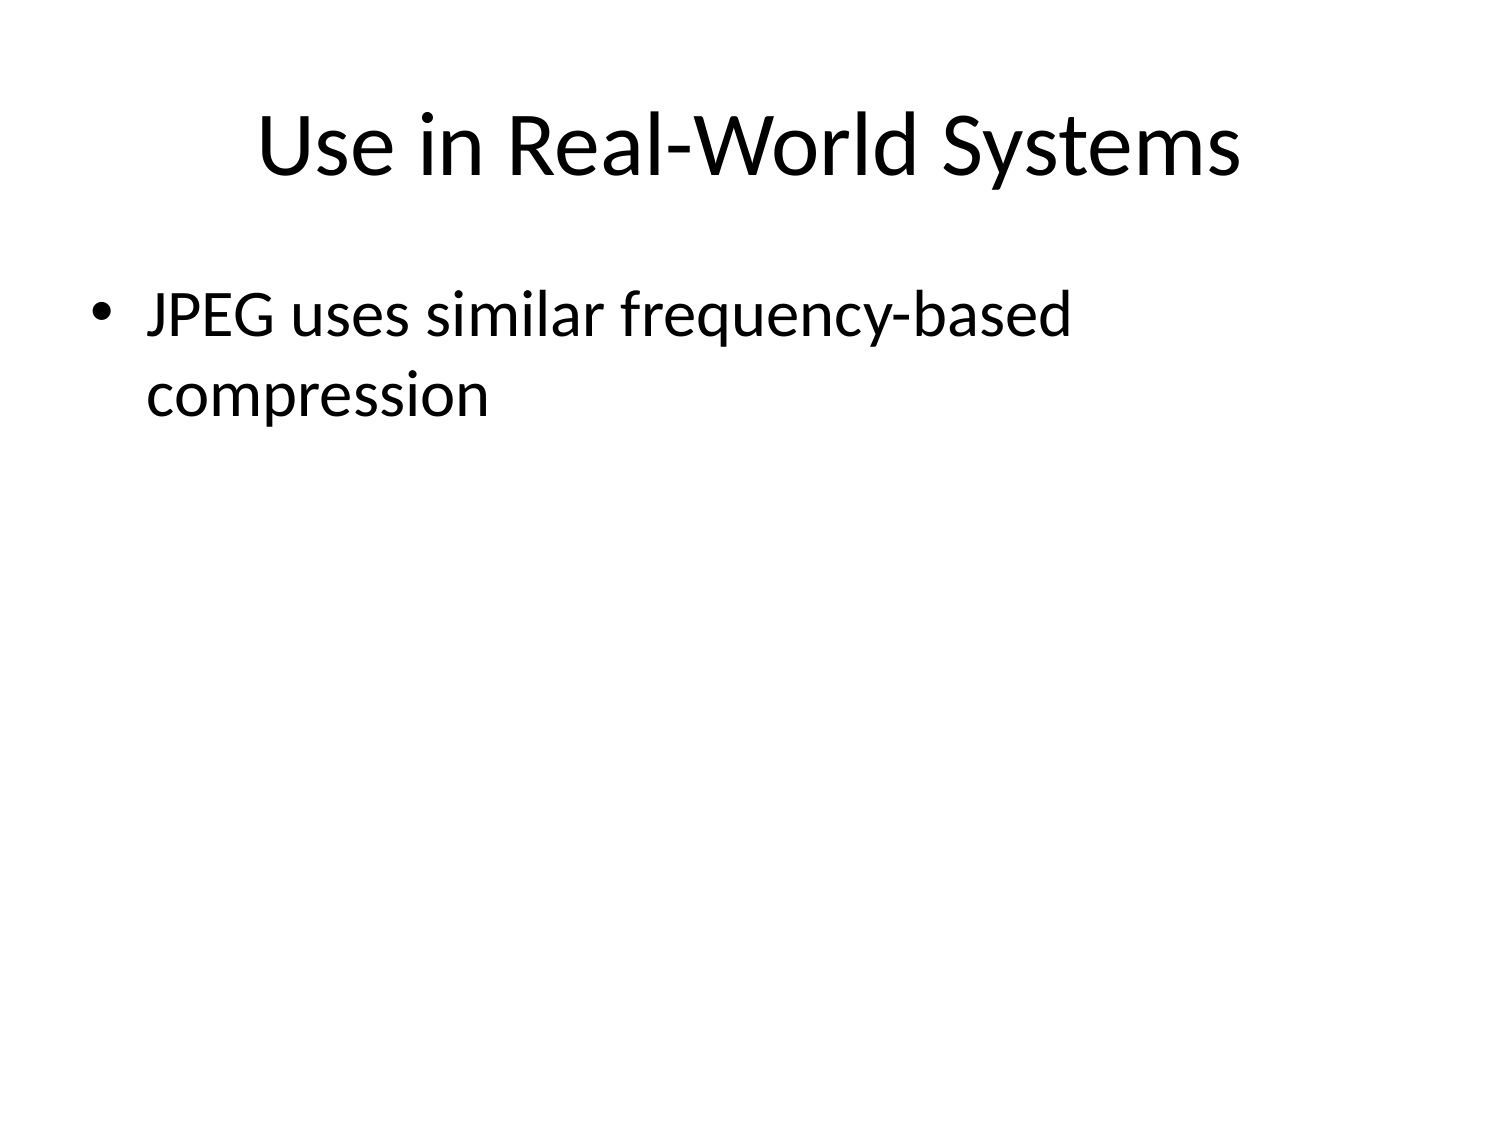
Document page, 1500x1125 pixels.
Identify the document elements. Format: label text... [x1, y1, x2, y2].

list JPEG uses similar frequency-based compression [75, 262, 1425, 1005]
title Use in Real-World Systems [75, 45, 1425, 233]
